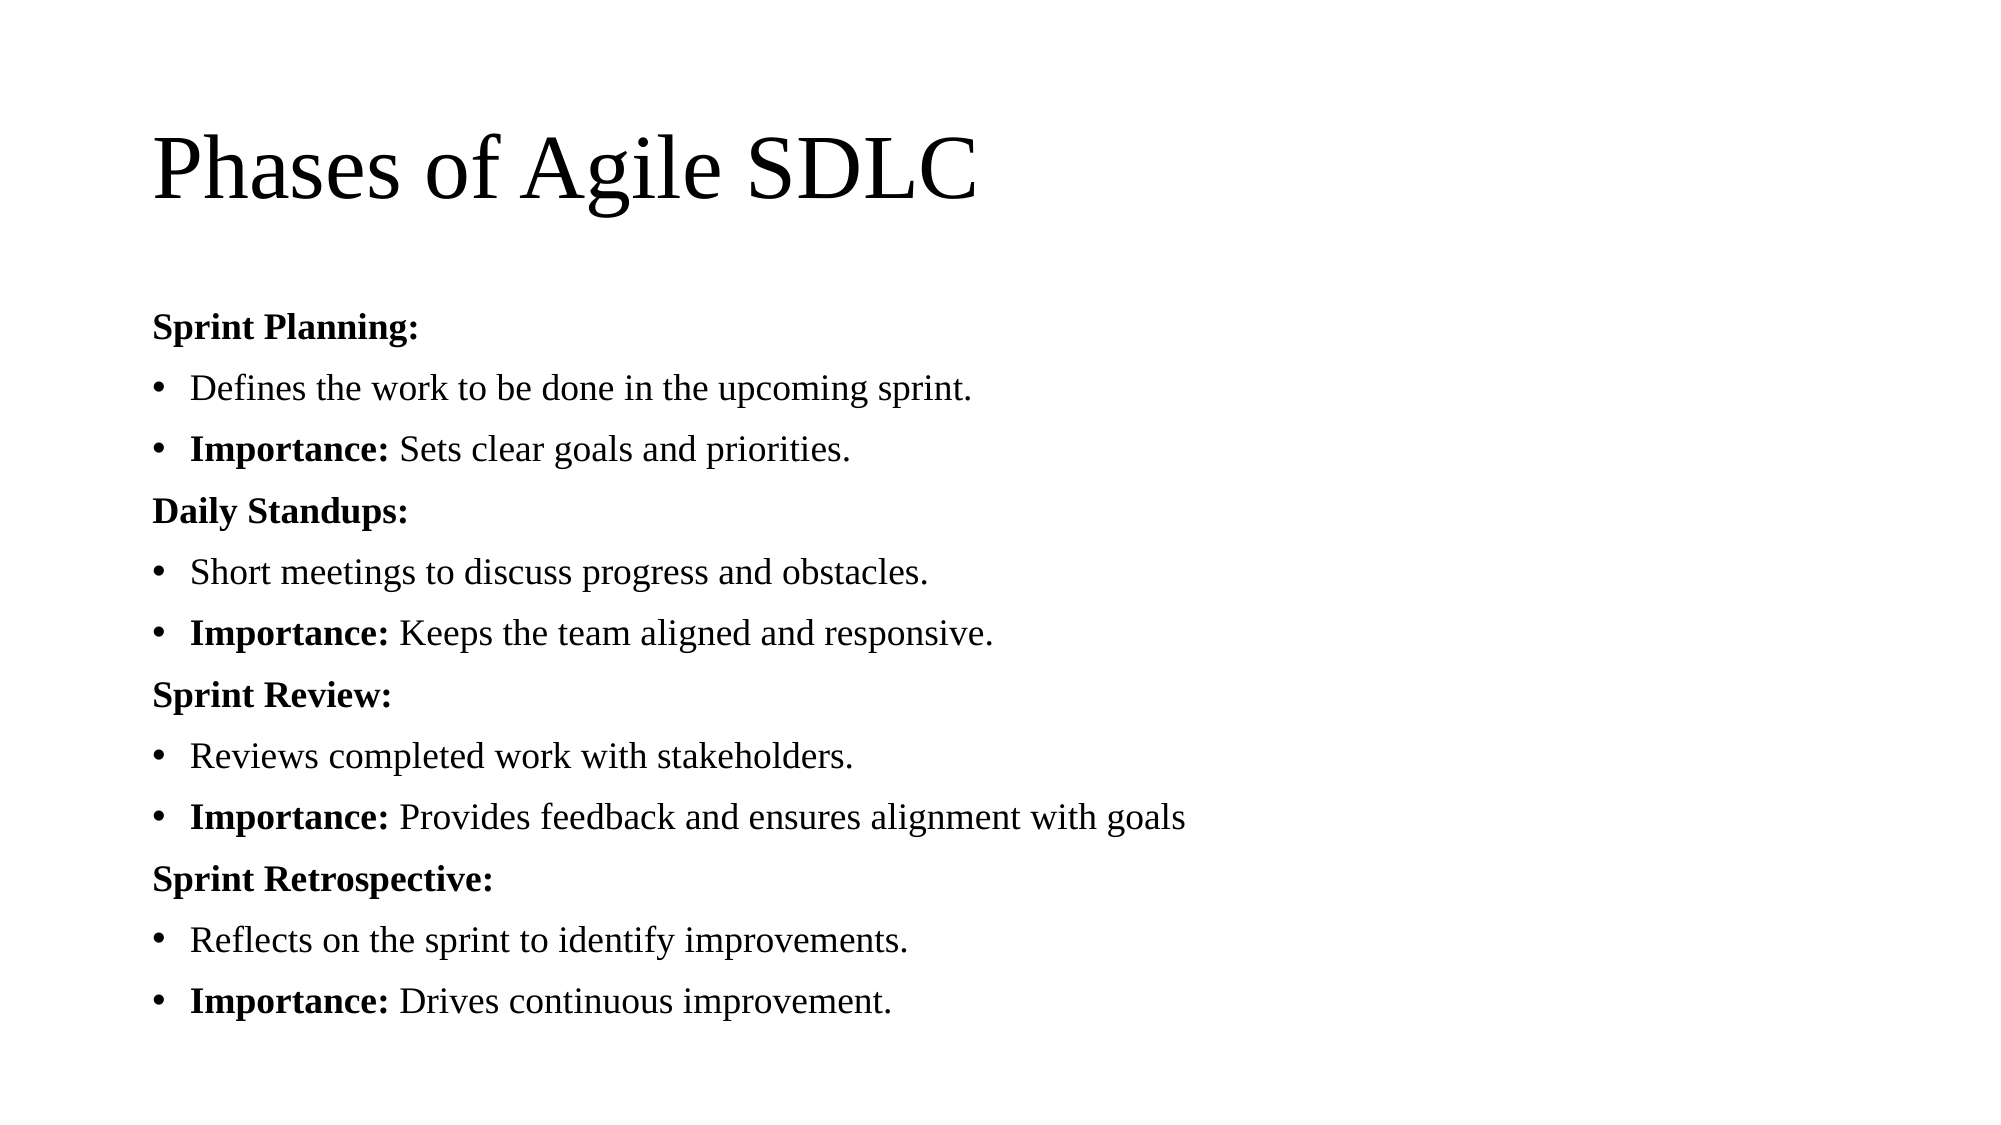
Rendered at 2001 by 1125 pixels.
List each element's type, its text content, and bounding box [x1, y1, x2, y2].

title Phases of Agile SDLC [137, 59, 1863, 278]
list Sprint Planning: Defines the work to be done in the upcoming sprint. Importance: Sets clear goals and priorities. Daily Standups: Short meetings to discuss progress and obstacles. Importance: Keeps the team aligned and responsive. Sprint Review: Reviews completed work with stakeholders. Importance: Provides feedback and ensures alignment with goals Sprint Retrospective: Reflects on the sprint to identify improvements. Importance: Drives continuous improvement. [137, 299, 1863, 1014]
